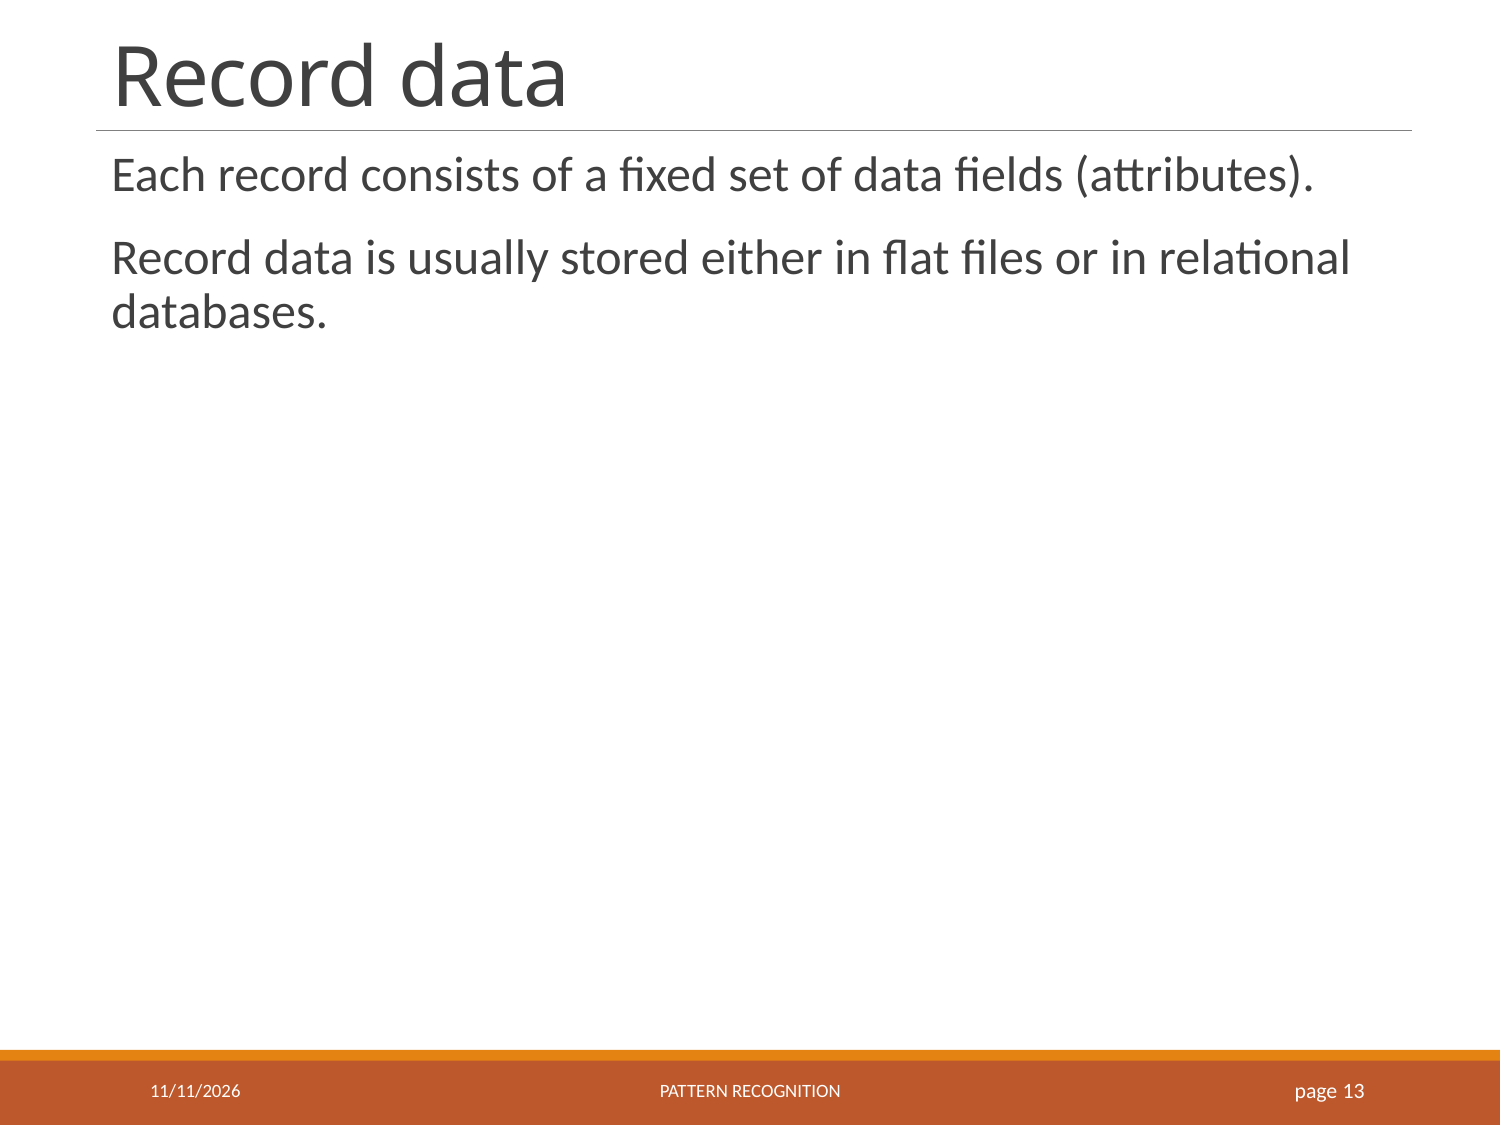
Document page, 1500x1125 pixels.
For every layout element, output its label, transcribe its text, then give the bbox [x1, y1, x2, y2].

slide_number page 13 [1218, 1059, 1380, 1120]
footer Pattern recognition [453, 1059, 1047, 1120]
title Record data [96, 19, 1413, 131]
list Each record consists of a fixed set of data fields (attributes). Record data is usually stored either in flat files or in relational databases. [96, 140, 1413, 1034]
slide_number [135, 1059, 440, 1120]
